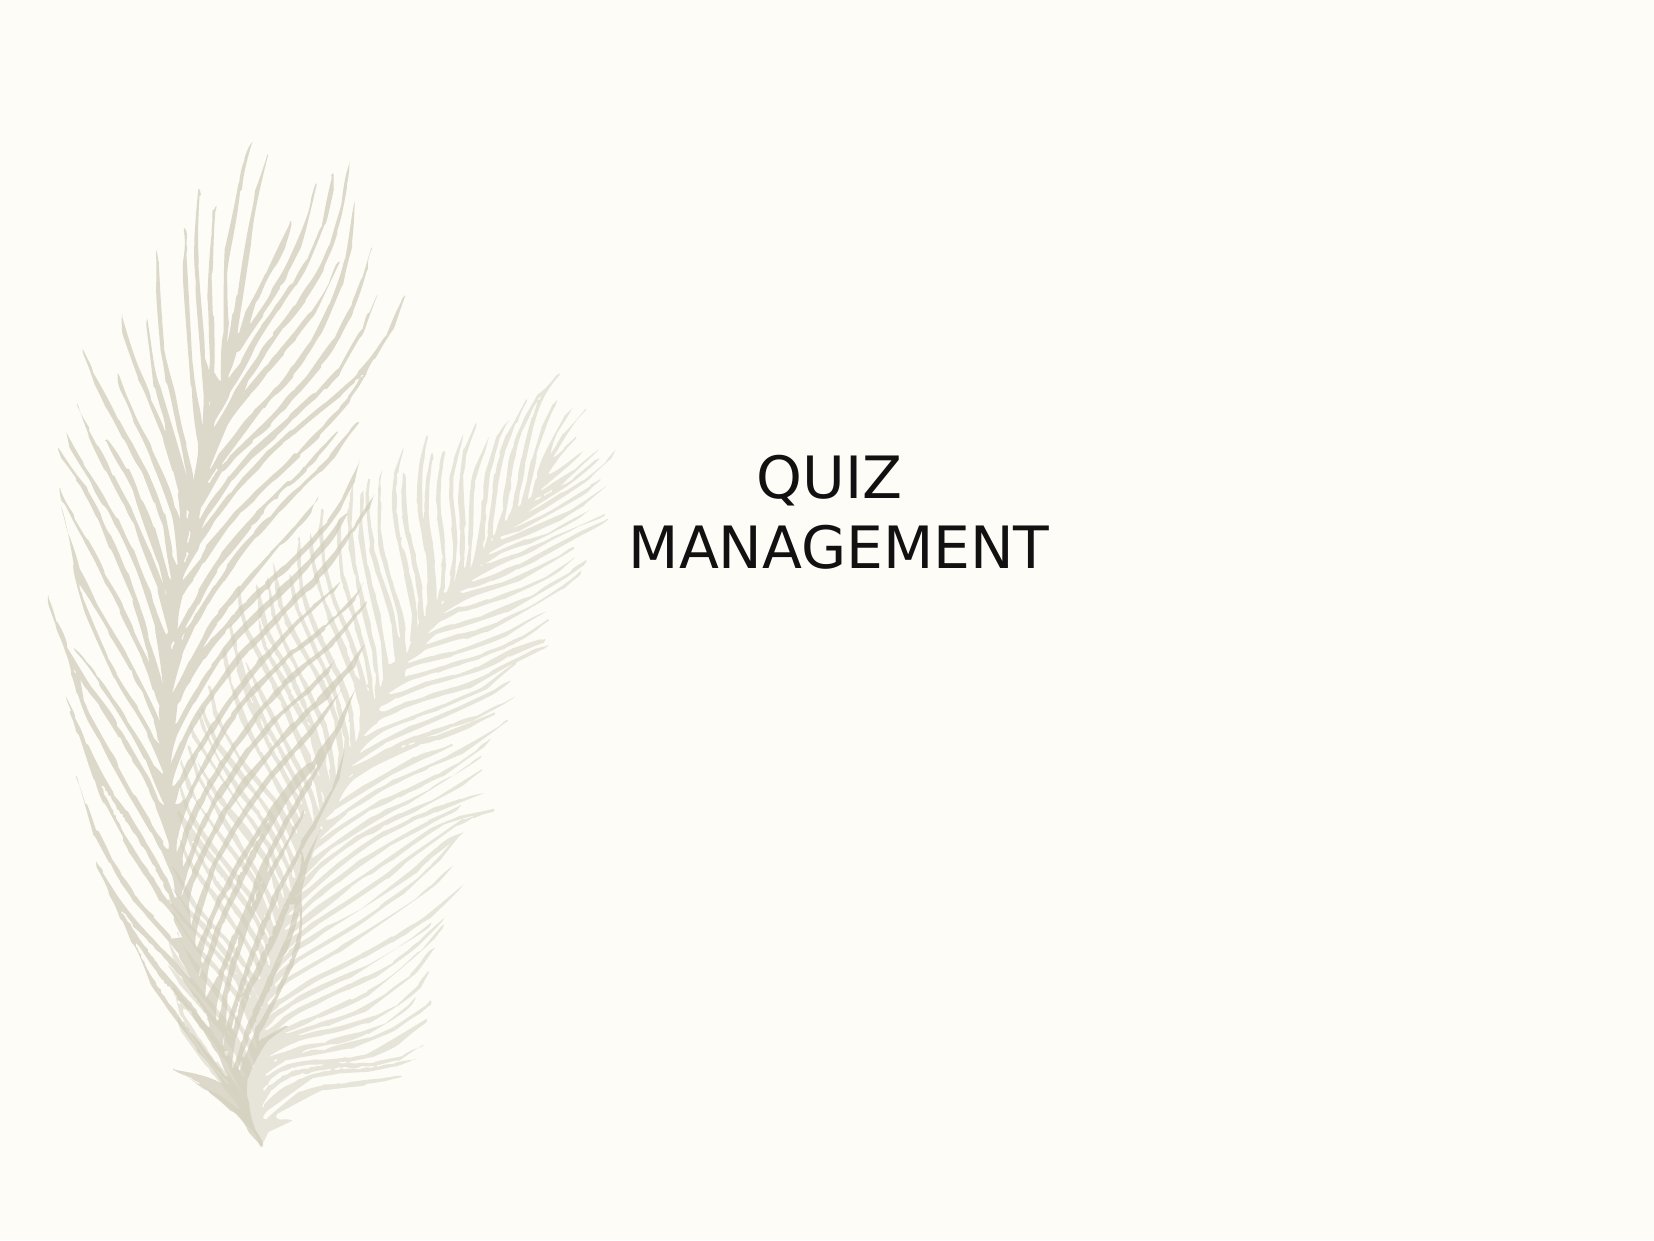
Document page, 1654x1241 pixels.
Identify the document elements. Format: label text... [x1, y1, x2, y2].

text_box QUIZ MANAGEMENT [94, 290, 1583, 1010]
